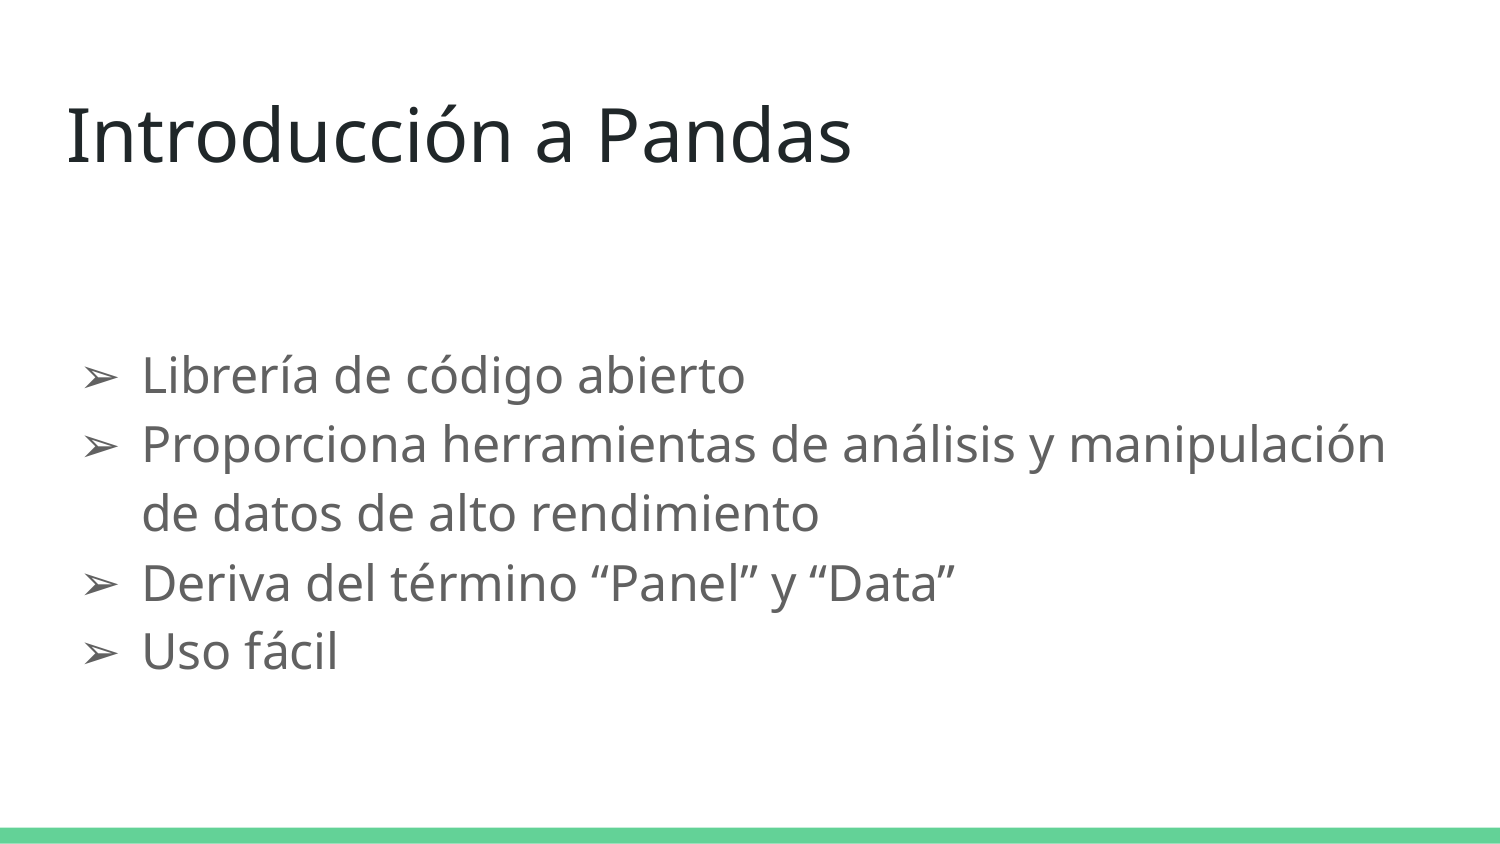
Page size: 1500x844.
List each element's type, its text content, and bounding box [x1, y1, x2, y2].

list Librería de código abierto Proporciona herramientas de análisis y manipulación de datos de alto rendimiento Deriva del término “Panel” y “Data” Uso fácil [51, 320, 1449, 824]
title Introducción a Pandas [51, 72, 1449, 167]
